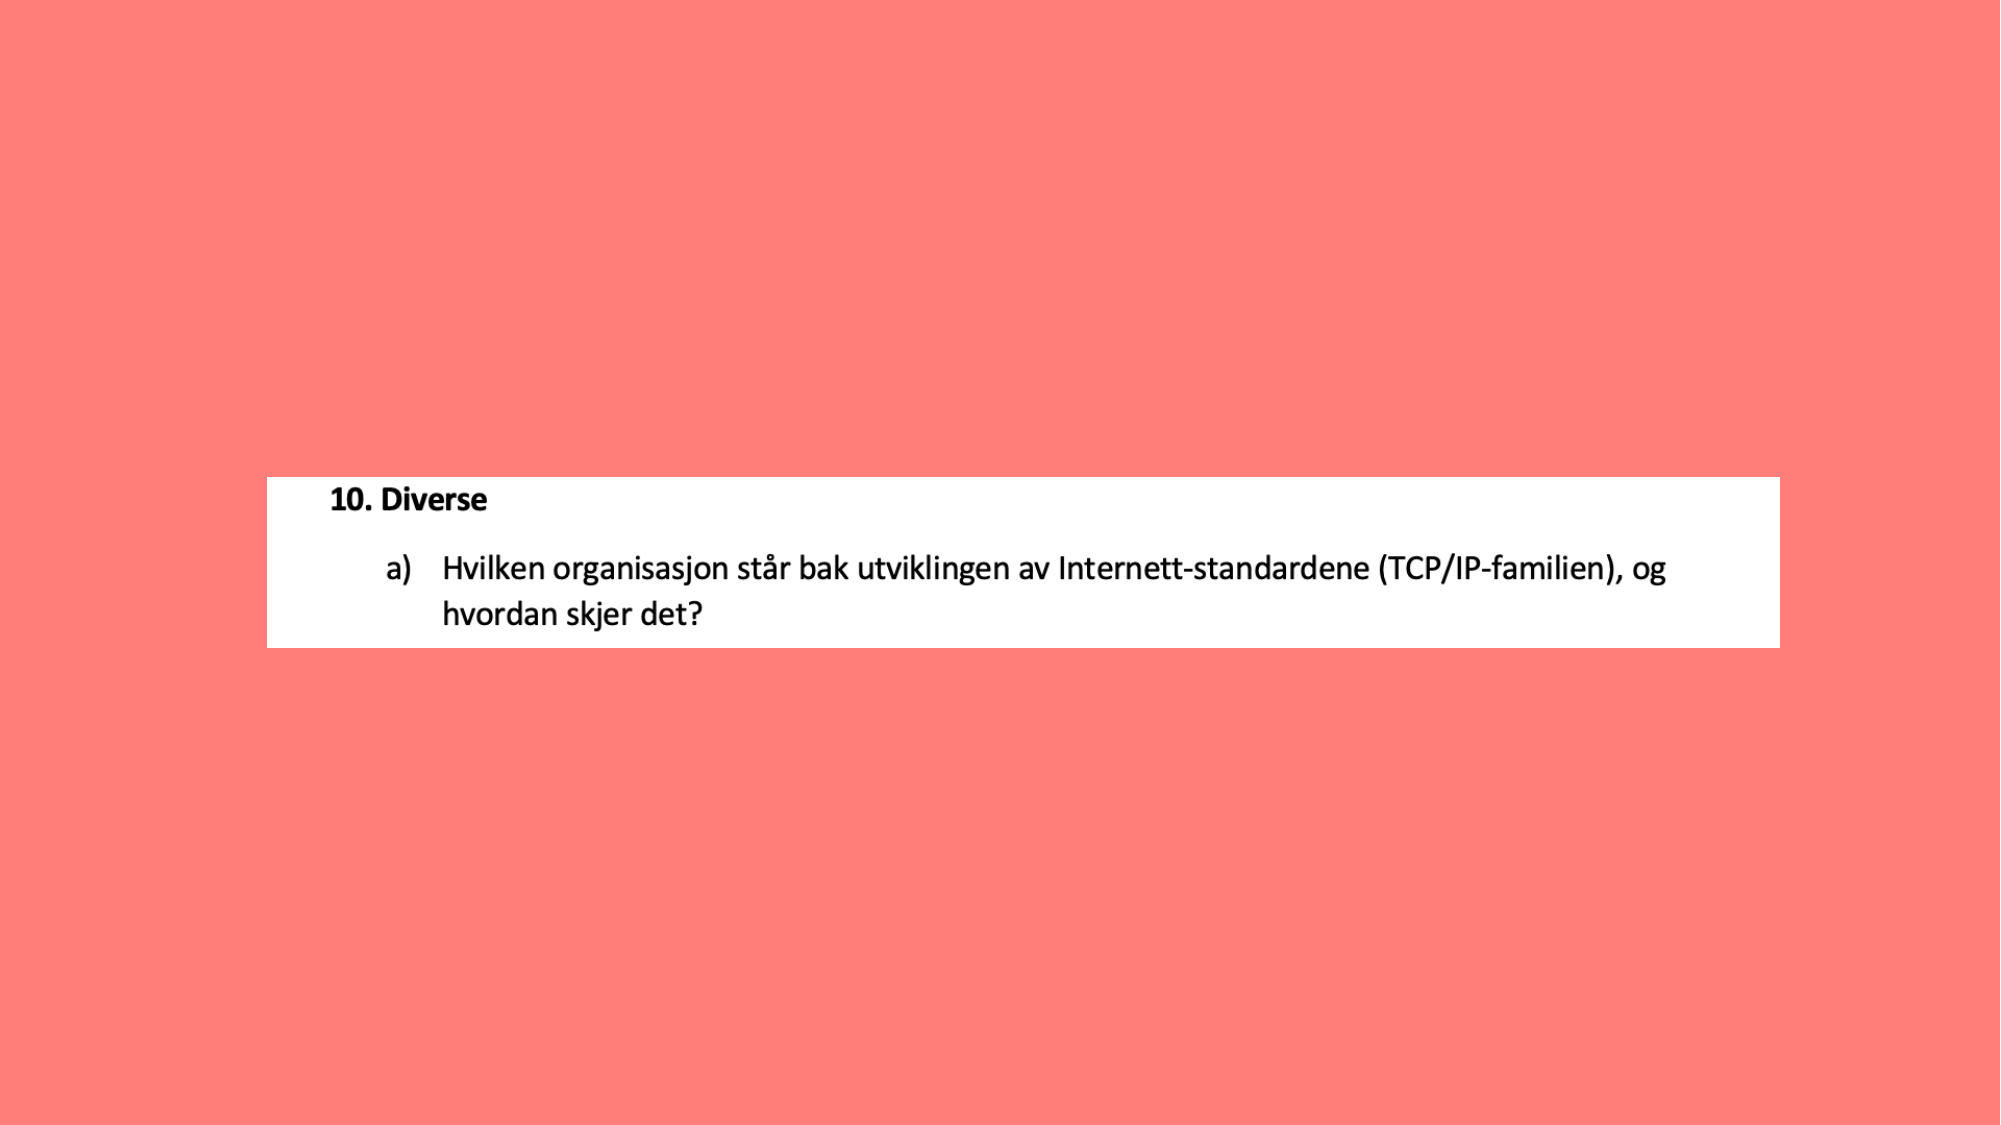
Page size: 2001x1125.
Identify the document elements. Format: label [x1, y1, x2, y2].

picture [267, 477, 1780, 648]
